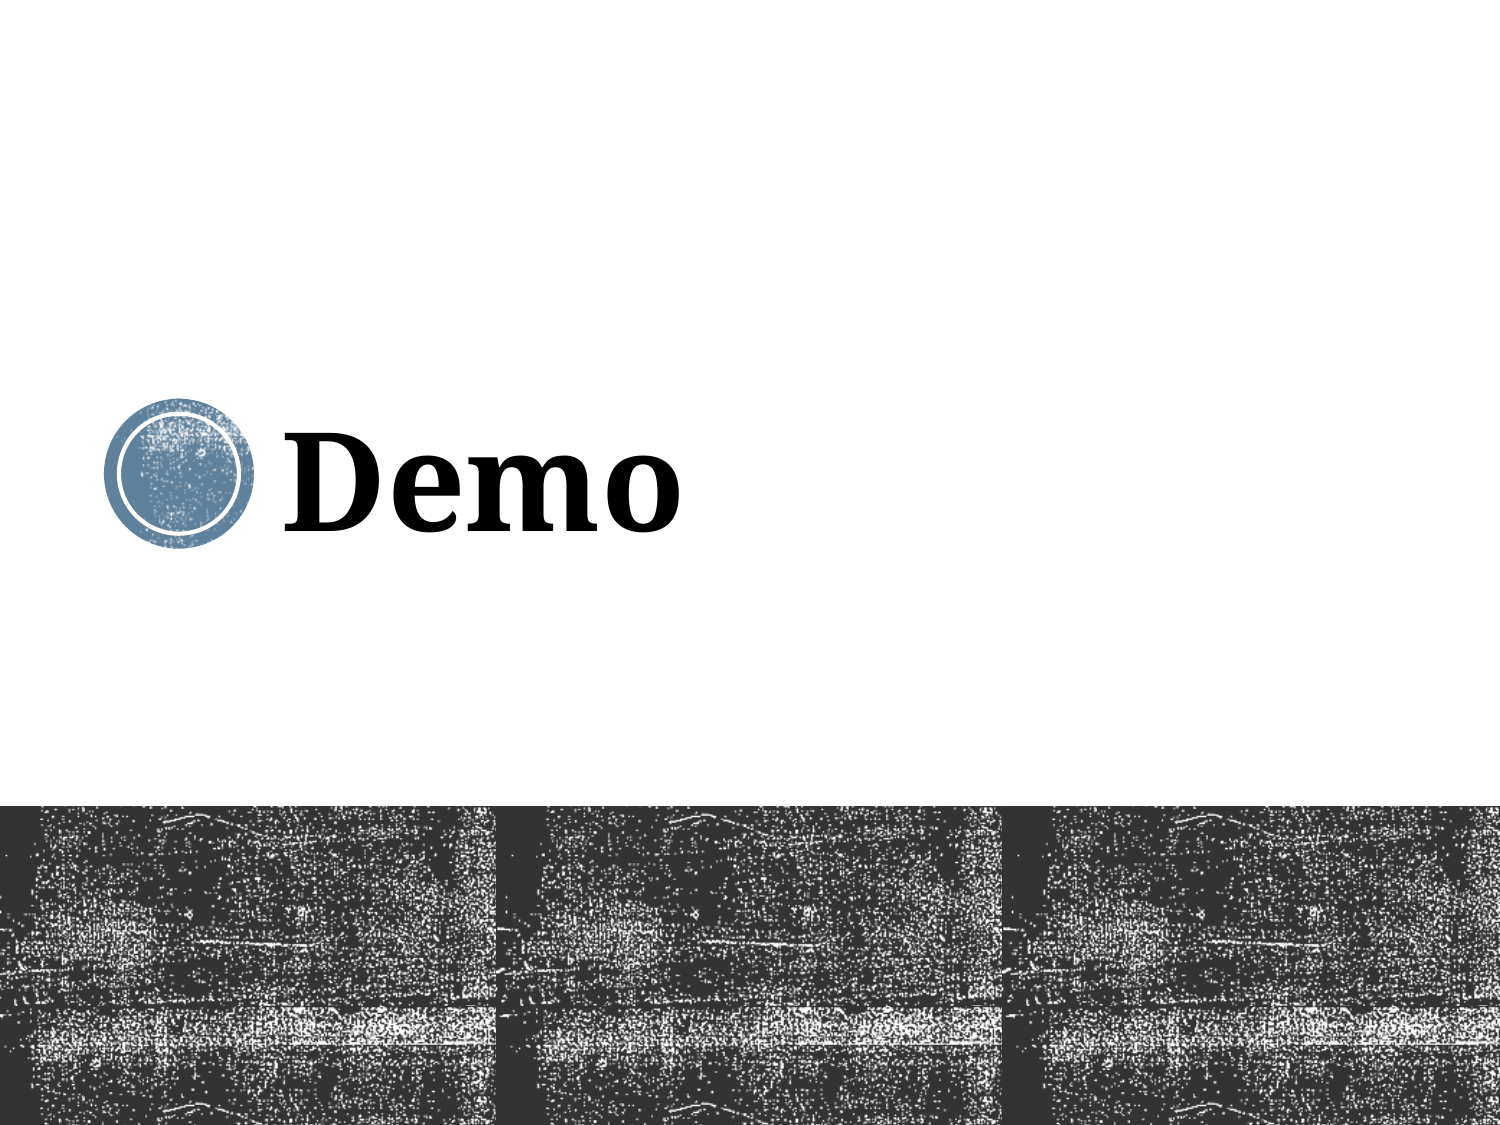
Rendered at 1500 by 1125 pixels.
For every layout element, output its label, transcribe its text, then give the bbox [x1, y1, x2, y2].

title Demo [266, 201, 1409, 779]
